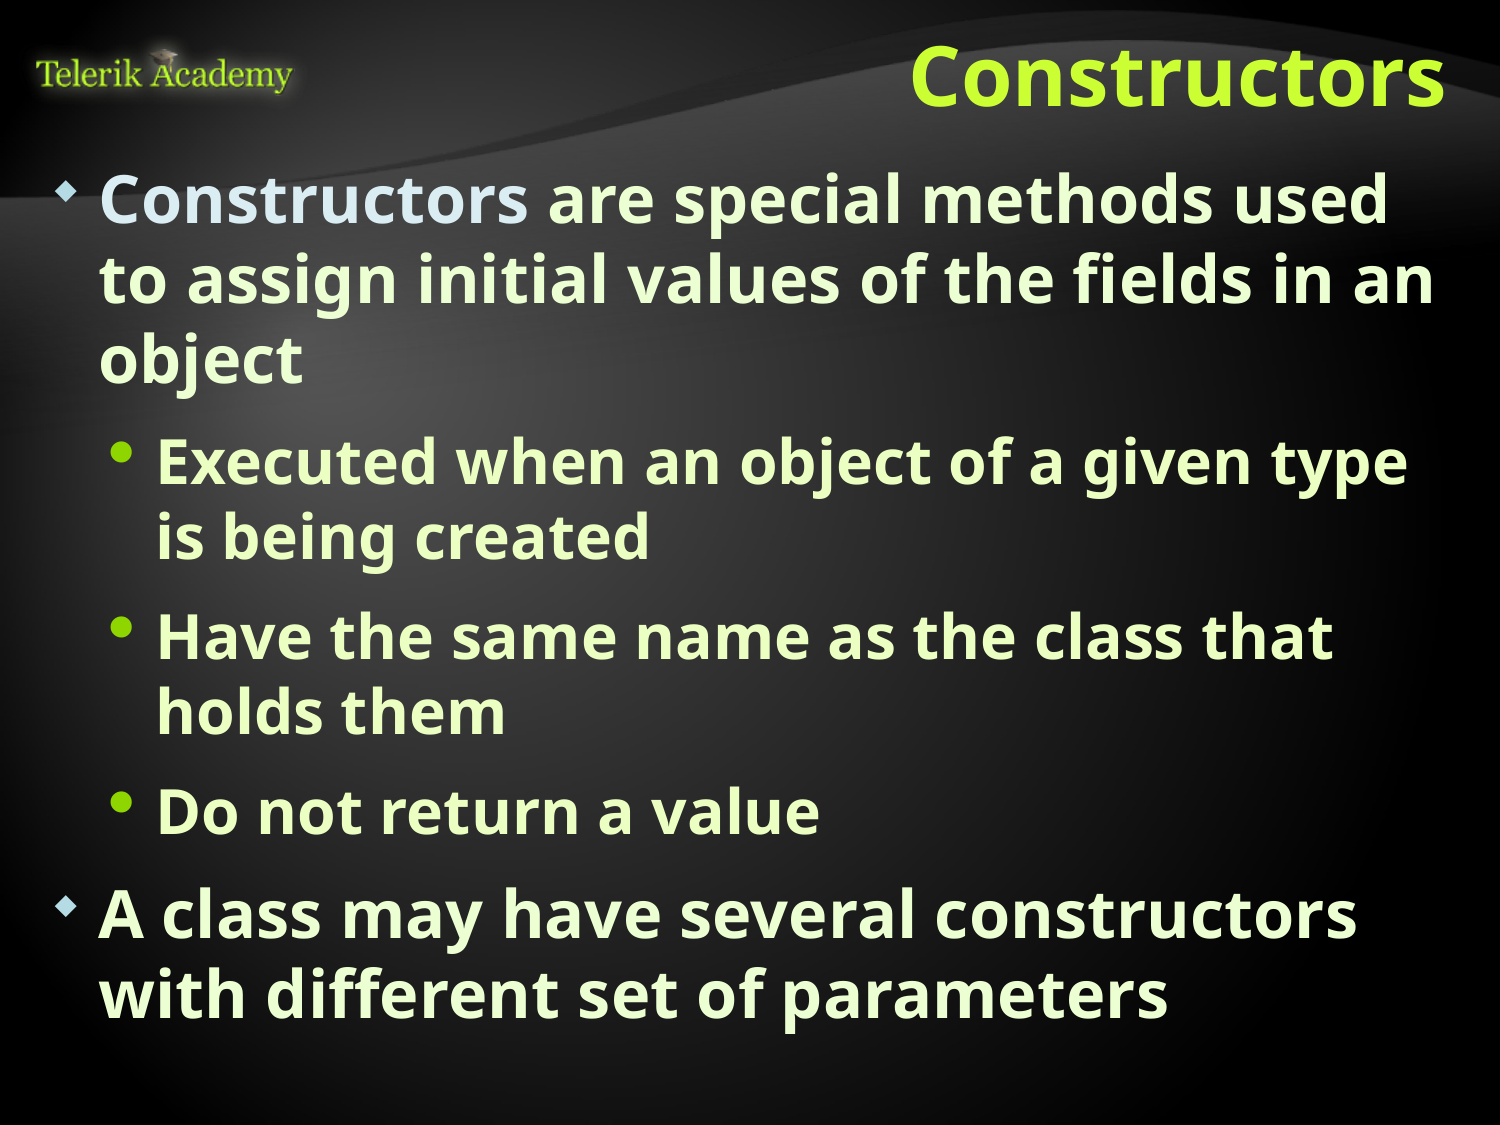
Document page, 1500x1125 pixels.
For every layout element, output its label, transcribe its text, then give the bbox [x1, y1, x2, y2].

title Constructors [300, 12, 1463, 149]
list Constructors are special methods used to assign initial values of the fields in an object Executed when an object of a given type is being created Have the same name as the class that holds them Do not return a value A class may have several constructors with different set of parameters [37, 149, 1463, 1100]
picture [0, 0, 1500, 1125]
